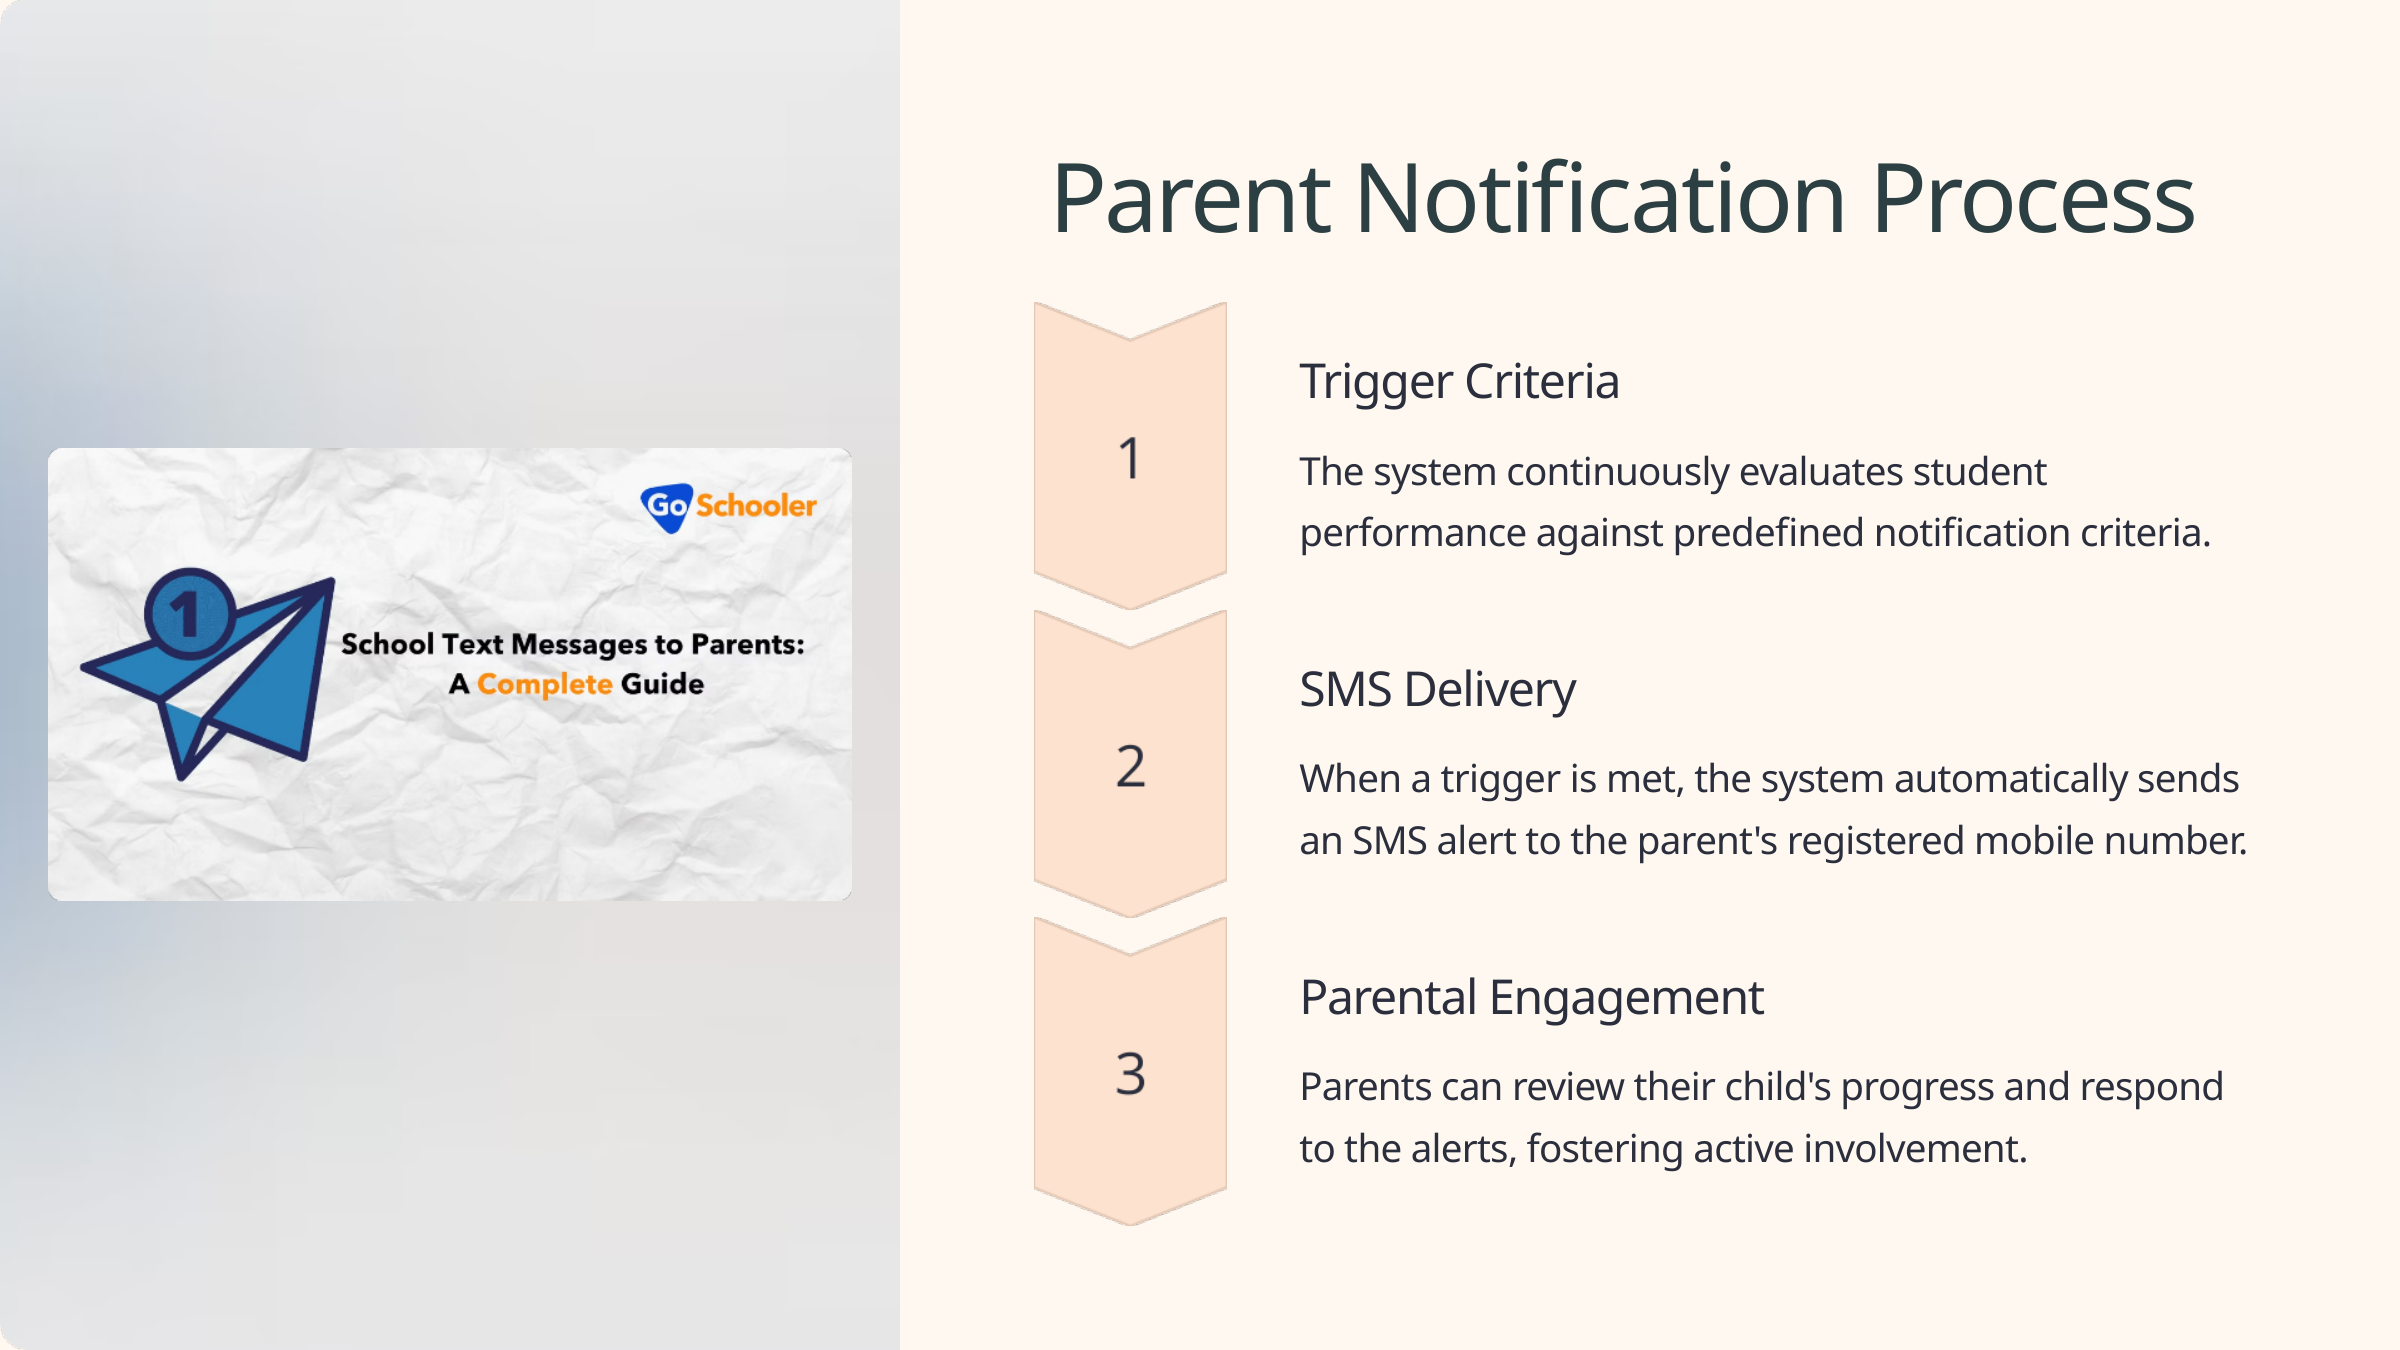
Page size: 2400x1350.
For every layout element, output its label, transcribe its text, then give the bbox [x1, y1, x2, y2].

text_box SMS Delivery [1284, 648, 1766, 709]
text_box When a trigger is met, the system automatically sends an SMS alert to the parent's registered mobile number. [1284, 731, 2266, 855]
text_box Parents can review their child's progress and respond to the alerts, fostering active involvement. [1284, 1039, 2266, 1163]
picture [1034, 302, 1227, 1226]
picture [0, 0, 900, 1350]
text_box [900, 0, 2400, 1350]
text_box Parental Engagement [1284, 956, 1766, 1017]
text_box The system continuously evaluates student performance against predefined notification criteria. [1284, 423, 2266, 548]
text_box Trigger Criteria [1284, 340, 1766, 401]
text_box Parent Notification Process [1034, 124, 2182, 245]
